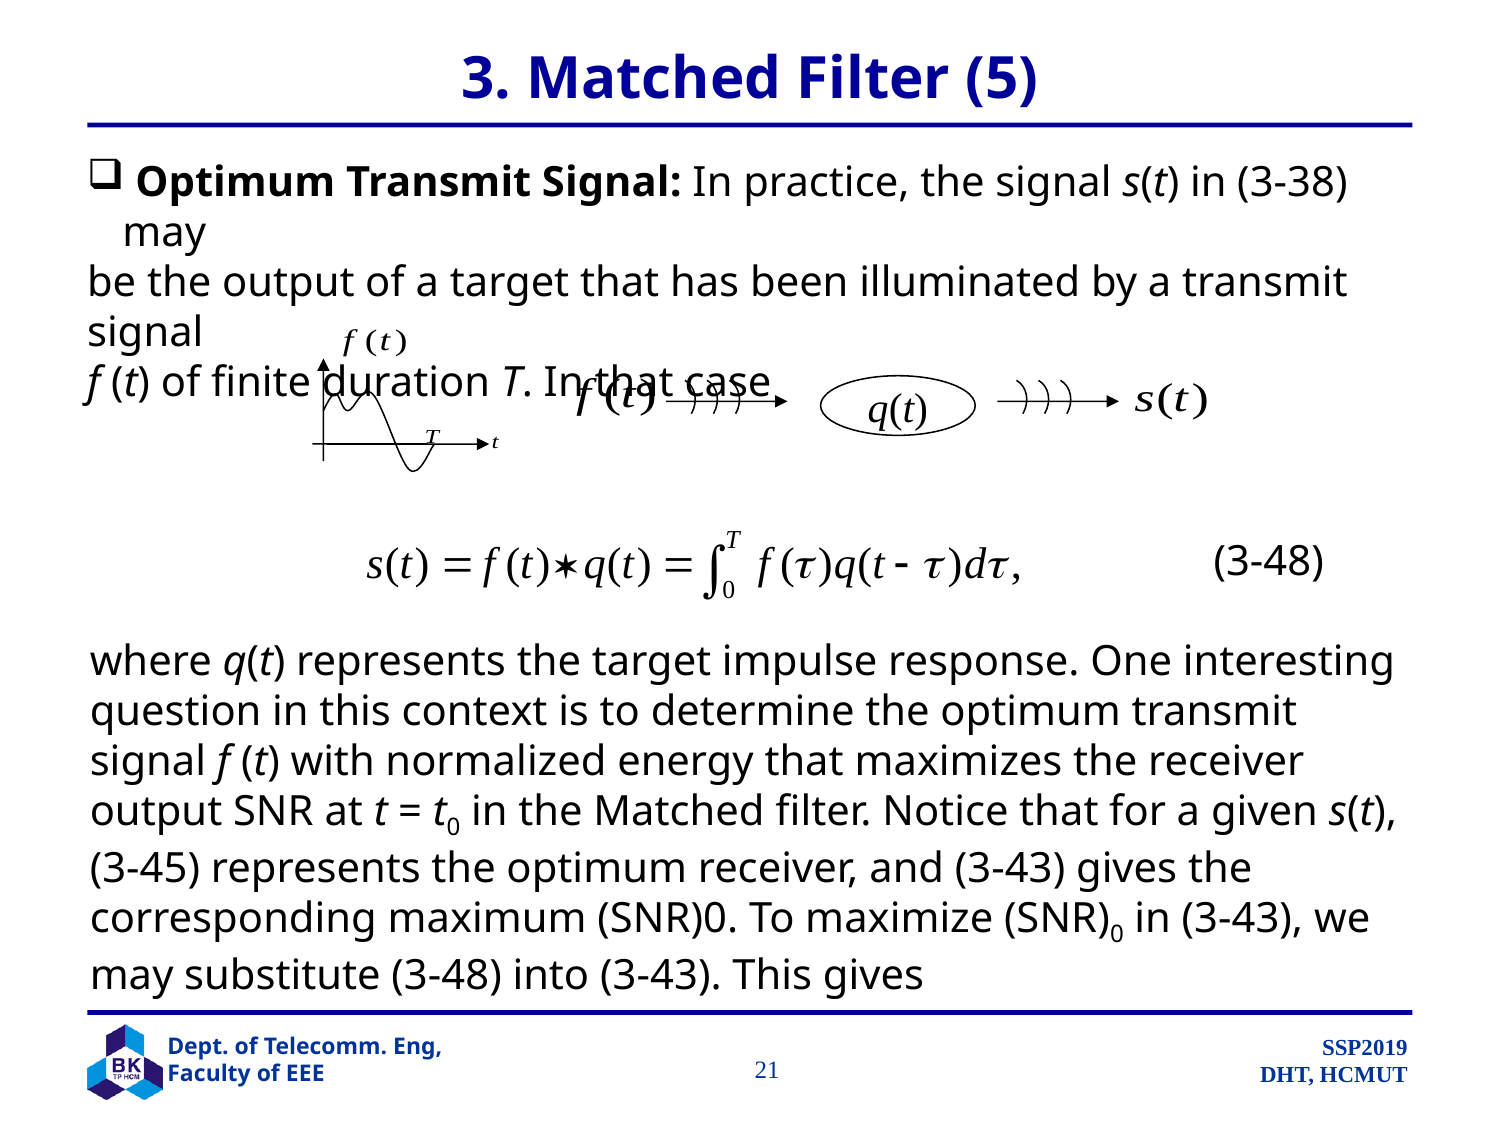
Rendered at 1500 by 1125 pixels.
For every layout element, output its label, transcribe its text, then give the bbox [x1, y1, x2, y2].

text_box [1048, 380, 1071, 401]
text_box [672, 402, 695, 414]
text_box [317, 358, 329, 409]
text_box (3-48) [1198, 526, 1339, 592]
text_box [695, 380, 718, 401]
text_box [716, 402, 740, 414]
text_box q(t) [820, 375, 976, 436]
text_box [1047, 402, 1071, 414]
text_box [1026, 380, 1049, 401]
text_box [1003, 402, 1027, 414]
text_box [1004, 380, 1027, 401]
text_box [323, 391, 429, 472]
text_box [422, 426, 446, 448]
text_box Optimum Transmit Signal: In practice, the signal s(t) in (3-38) may be the output of a target that has been illuminated by a transmit signal f (t) of finite duration T. In that case [72, 147, 1400, 413]
picture [489, 433, 505, 453]
text_box [717, 380, 740, 401]
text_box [1129, 379, 1213, 426]
title 3. Matched Filter (5) [0, 37, 1500, 113]
text_box [1025, 402, 1049, 414]
text_box where q(t) represents the target impulse response. One interesting question in this context is to determine the optimum transmit signal f (t) with normalized energy that maximizes the receiver output SNR at t = t0 in the Matched filter. Notice that for a given s(t), (3-45) represents the optimum receiver, and (3-43) gives the corresponding maximum (SNR)0. To maximize (SNR)0 in (3-43), we may substitute (3-48) into (3-43). This gives [74, 626, 1425, 1105]
text_box [694, 402, 717, 414]
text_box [330, 324, 413, 364]
text_box [997, 395, 1119, 408]
text_box [451, 437, 484, 451]
text_box [666, 395, 788, 408]
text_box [562, 374, 661, 422]
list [362, 524, 1026, 605]
text_box [673, 380, 696, 401]
